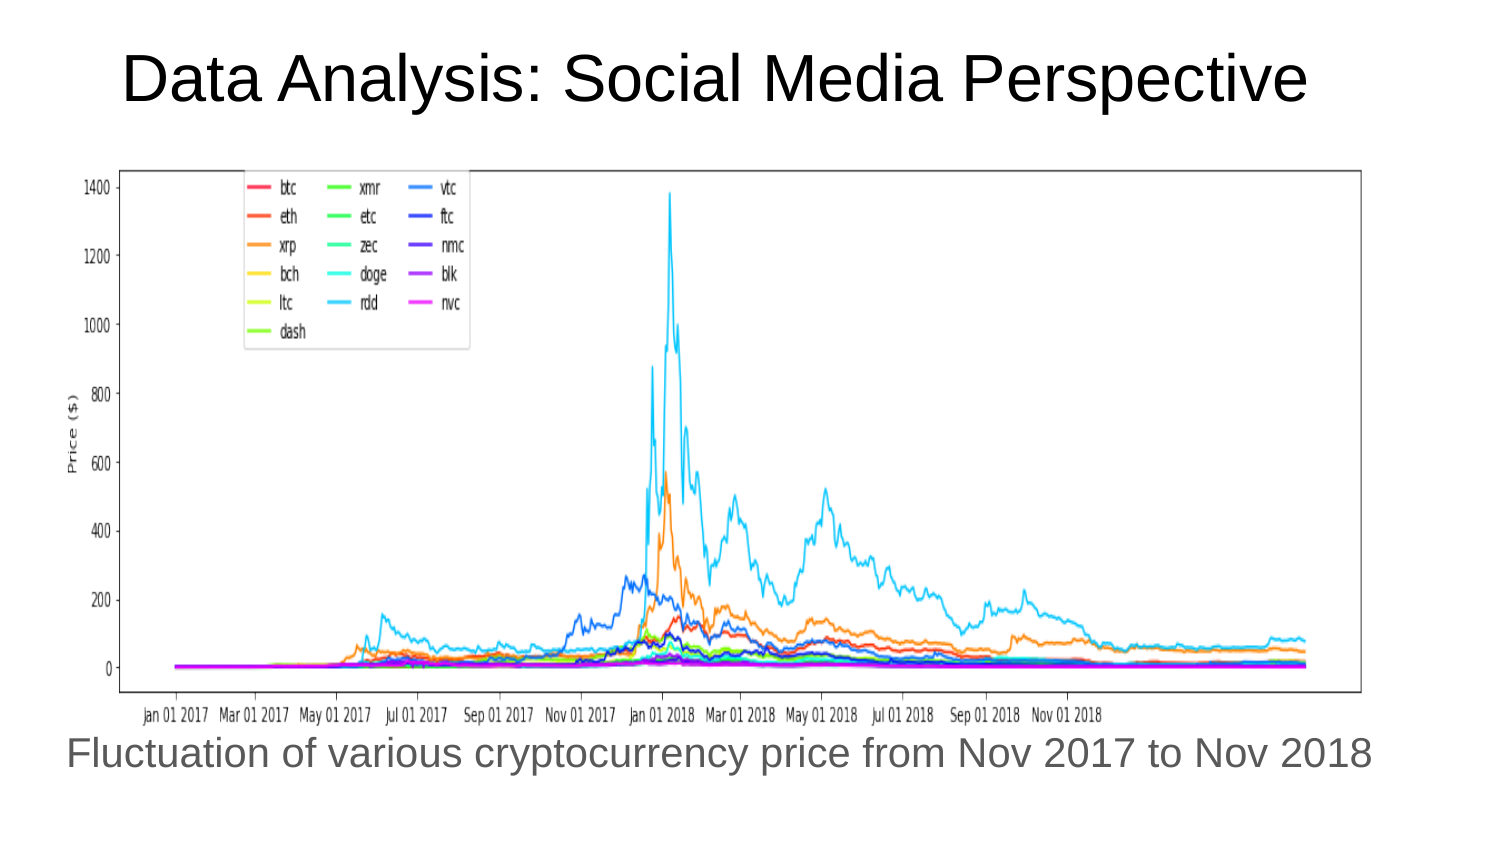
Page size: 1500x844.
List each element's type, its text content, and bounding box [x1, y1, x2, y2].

picture [59, 151, 1373, 738]
subtitle Fluctuation of various cryptocurrency price from Nov 2017 to Nov 2018 [51, 151, 1449, 828]
title Data Analysis: Social Media Perspective [51, 28, 1449, 130]
